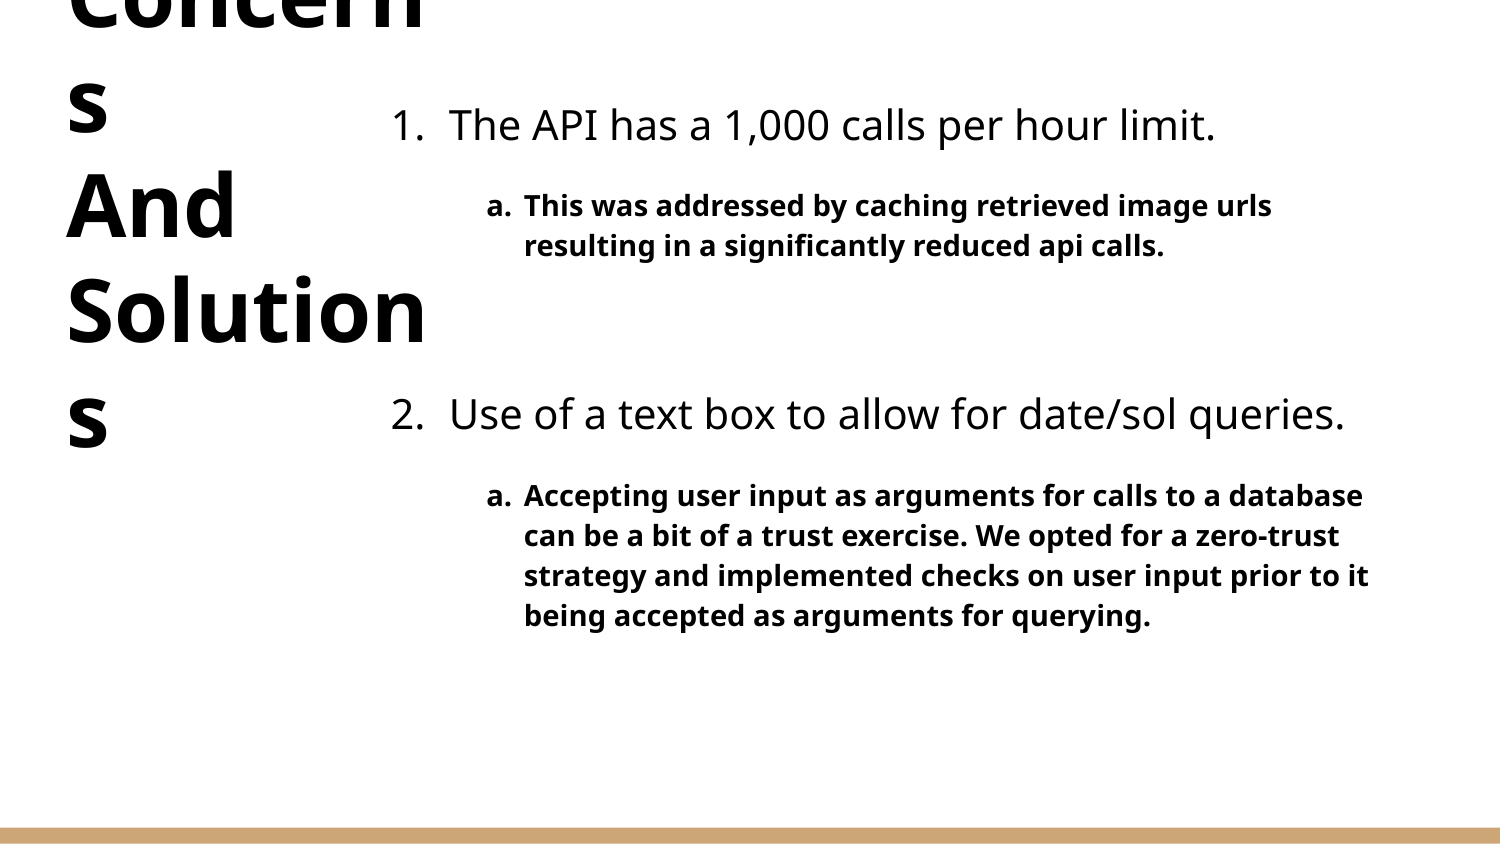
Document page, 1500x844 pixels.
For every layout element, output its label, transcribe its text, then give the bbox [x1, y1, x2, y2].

title Noted Concerns And Solutions [51, 51, 448, 481]
list The API has a 1,000 calls per hour limit. This was addressed by caching retrieved image urls resulting in a significantly reduced api calls. Use of a text box to allow for date/sol queries. Accepting user input as arguments for calls to a database can be a bit of a trust exercise. We opted for a zero-trust strategy and implemented checks on user input prior to it being accepted as arguments for querying. [358, 76, 1413, 752]
